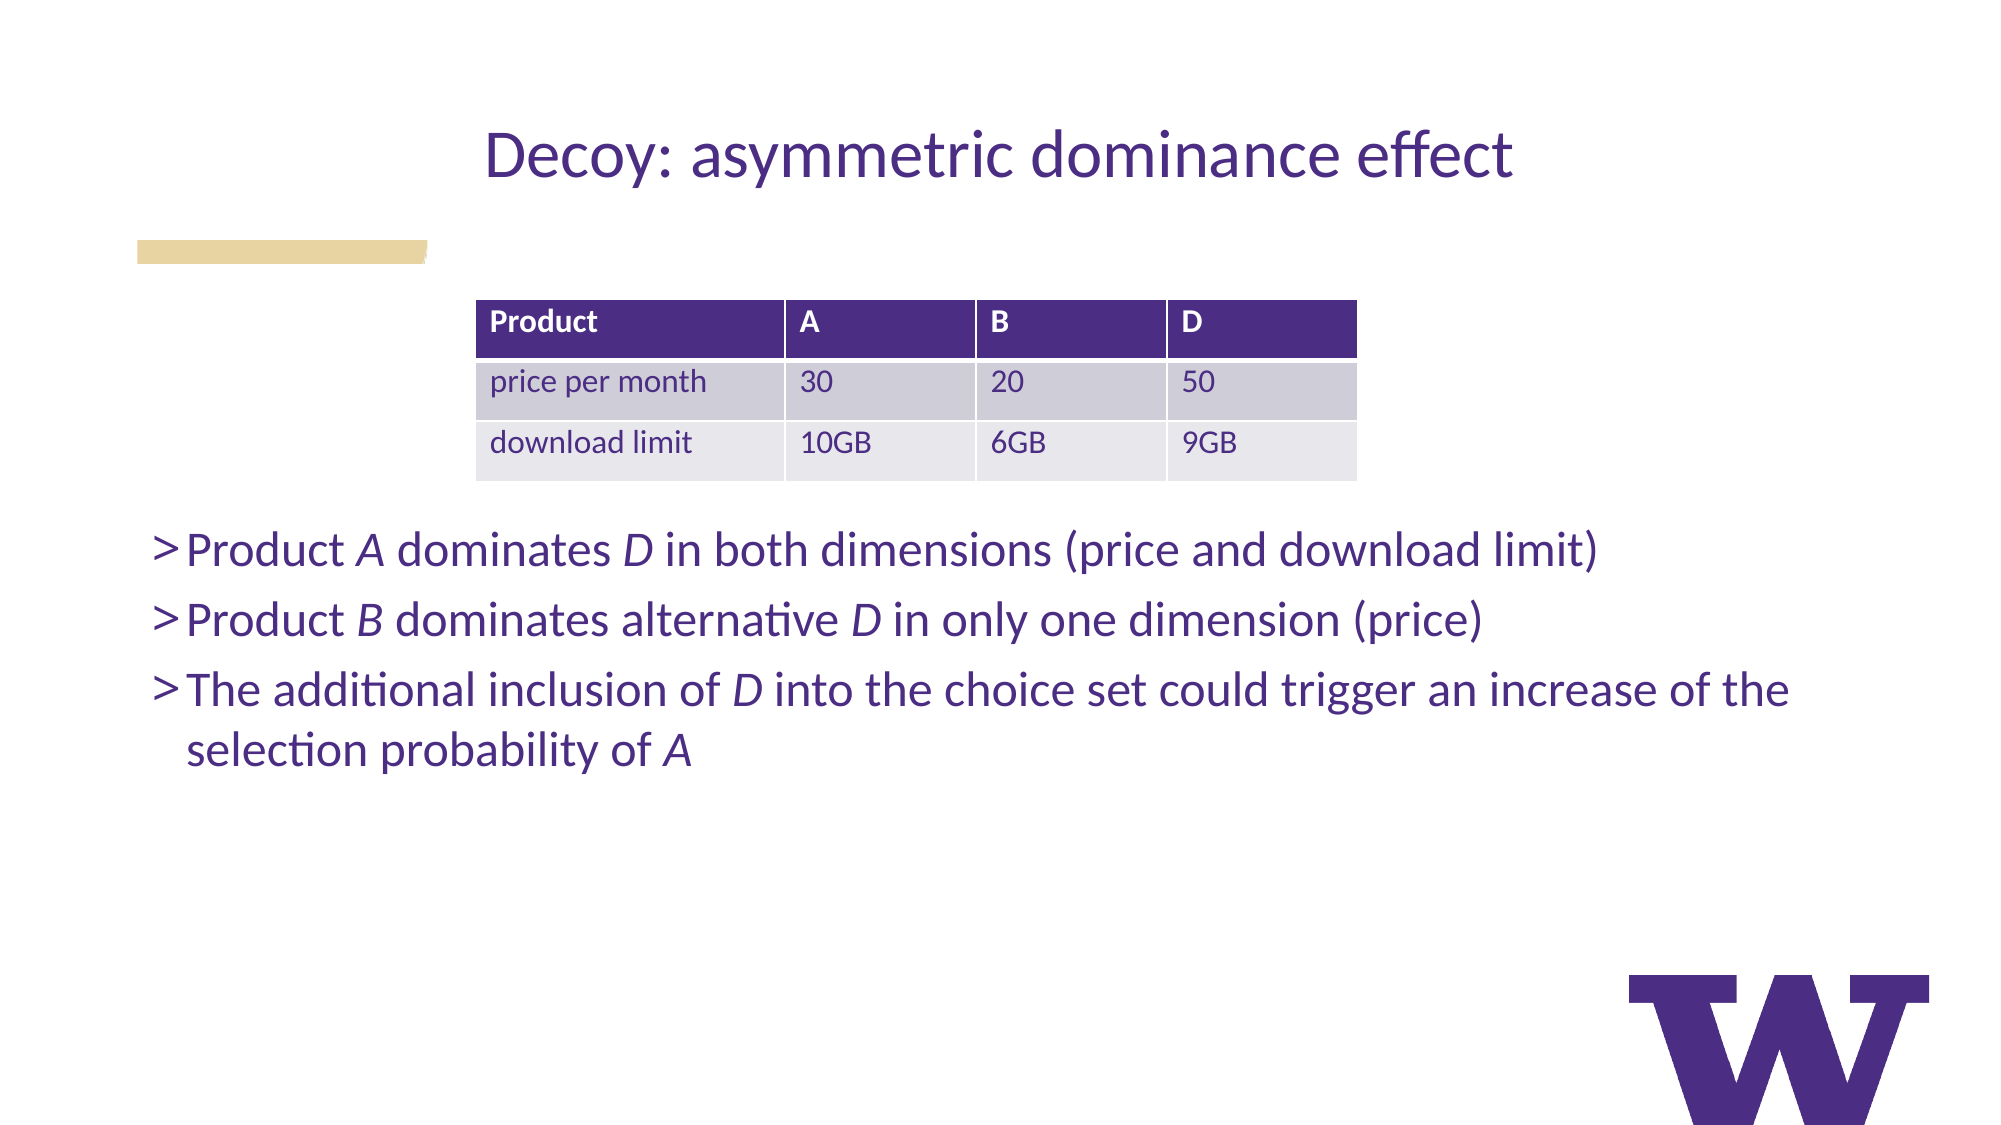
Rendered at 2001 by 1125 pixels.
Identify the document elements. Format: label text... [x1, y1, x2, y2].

table_header D [1168, 300, 1357, 358]
title Decoy: asymmetric dominance effect [137, 59, 1863, 240]
table_header A [786, 300, 975, 358]
table_cell price per month [476, 363, 784, 420]
picture [1629, 975, 1930, 1125]
list Product A dominates D in both dimensions (price and download limit) Product B dominates alternative D in only one dimension (price) The additional inclusion of D into the choice set could trigger an increase of the selection probability of A [137, 299, 1863, 1014]
table_header B [977, 300, 1166, 358]
table_cell download limit [476, 422, 784, 481]
table_cell 20 [977, 363, 1166, 420]
table_header Product [476, 300, 784, 358]
table_cell 9GB [1168, 422, 1357, 481]
table_cell 50 [1168, 363, 1357, 420]
table_cell 6GB [977, 422, 1166, 481]
table_cell 10GB [786, 422, 975, 481]
table_cell 30 [786, 363, 975, 420]
